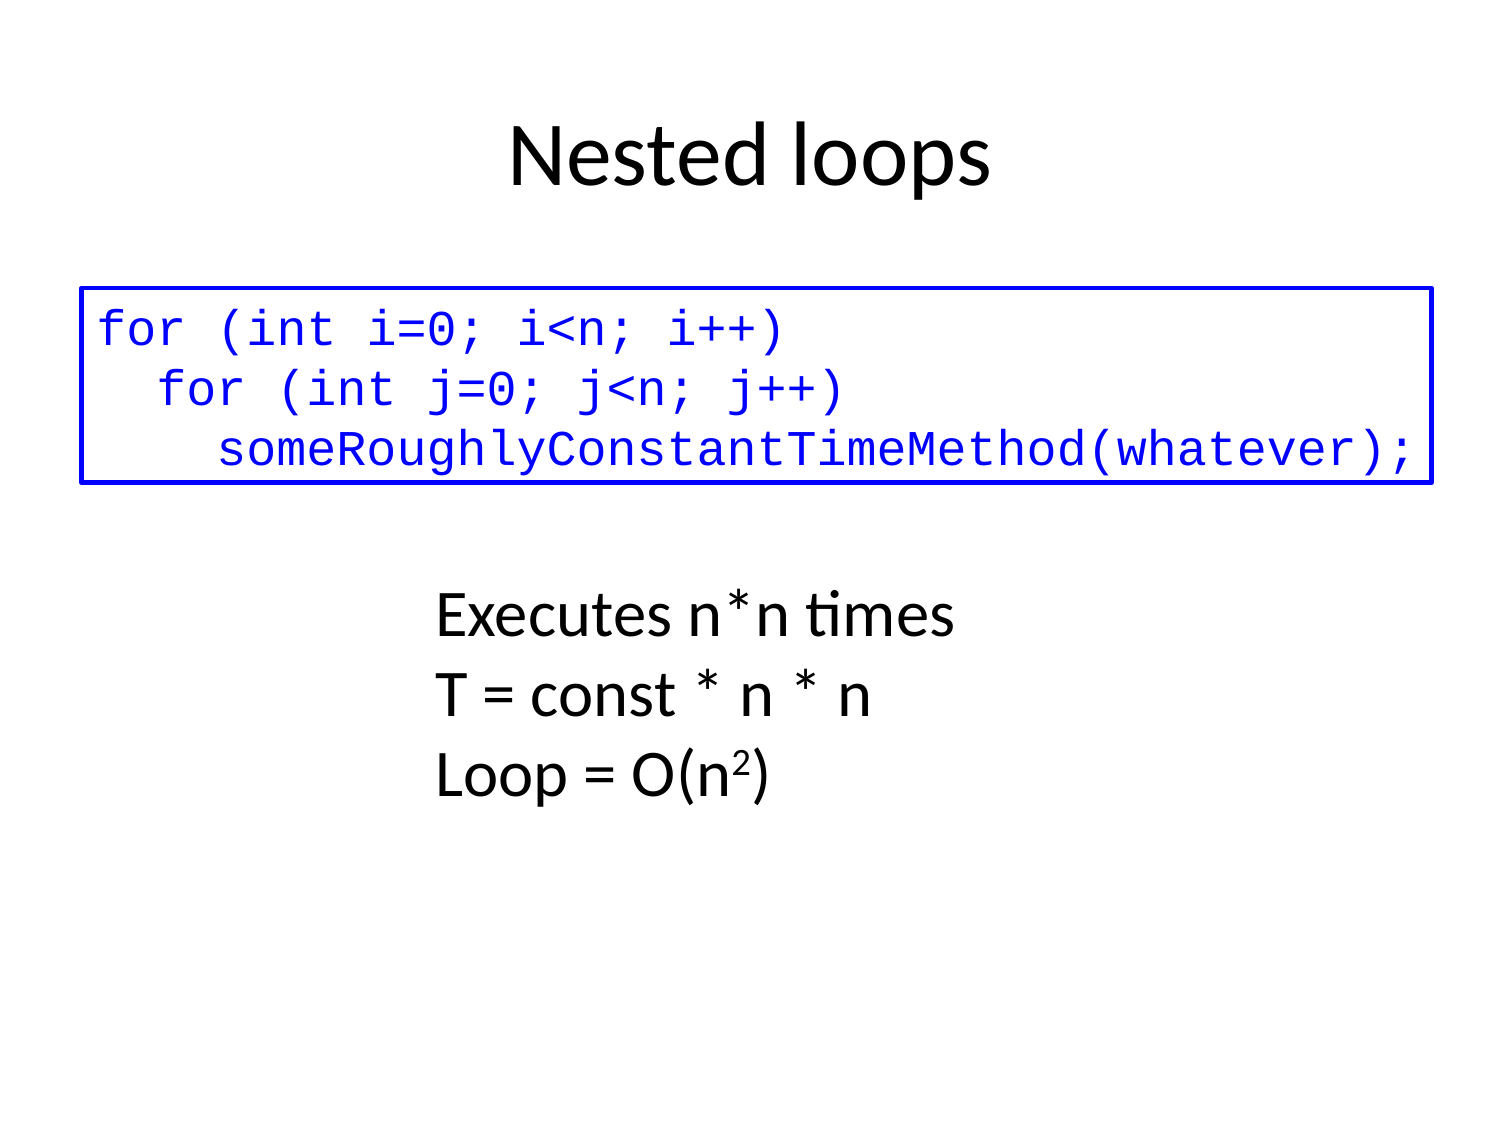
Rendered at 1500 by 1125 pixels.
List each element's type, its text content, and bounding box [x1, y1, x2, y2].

title Nested loops [75, 55, 1425, 243]
text_box Executes n*n times T = const * n * n Loop = O(n2) [420, 561, 971, 817]
text_box for (int i=0; i<n; i++) for (int j=0; j<n; j++) someRoughlyConstantTimeMethod(whatever); [81, 288, 1432, 483]
